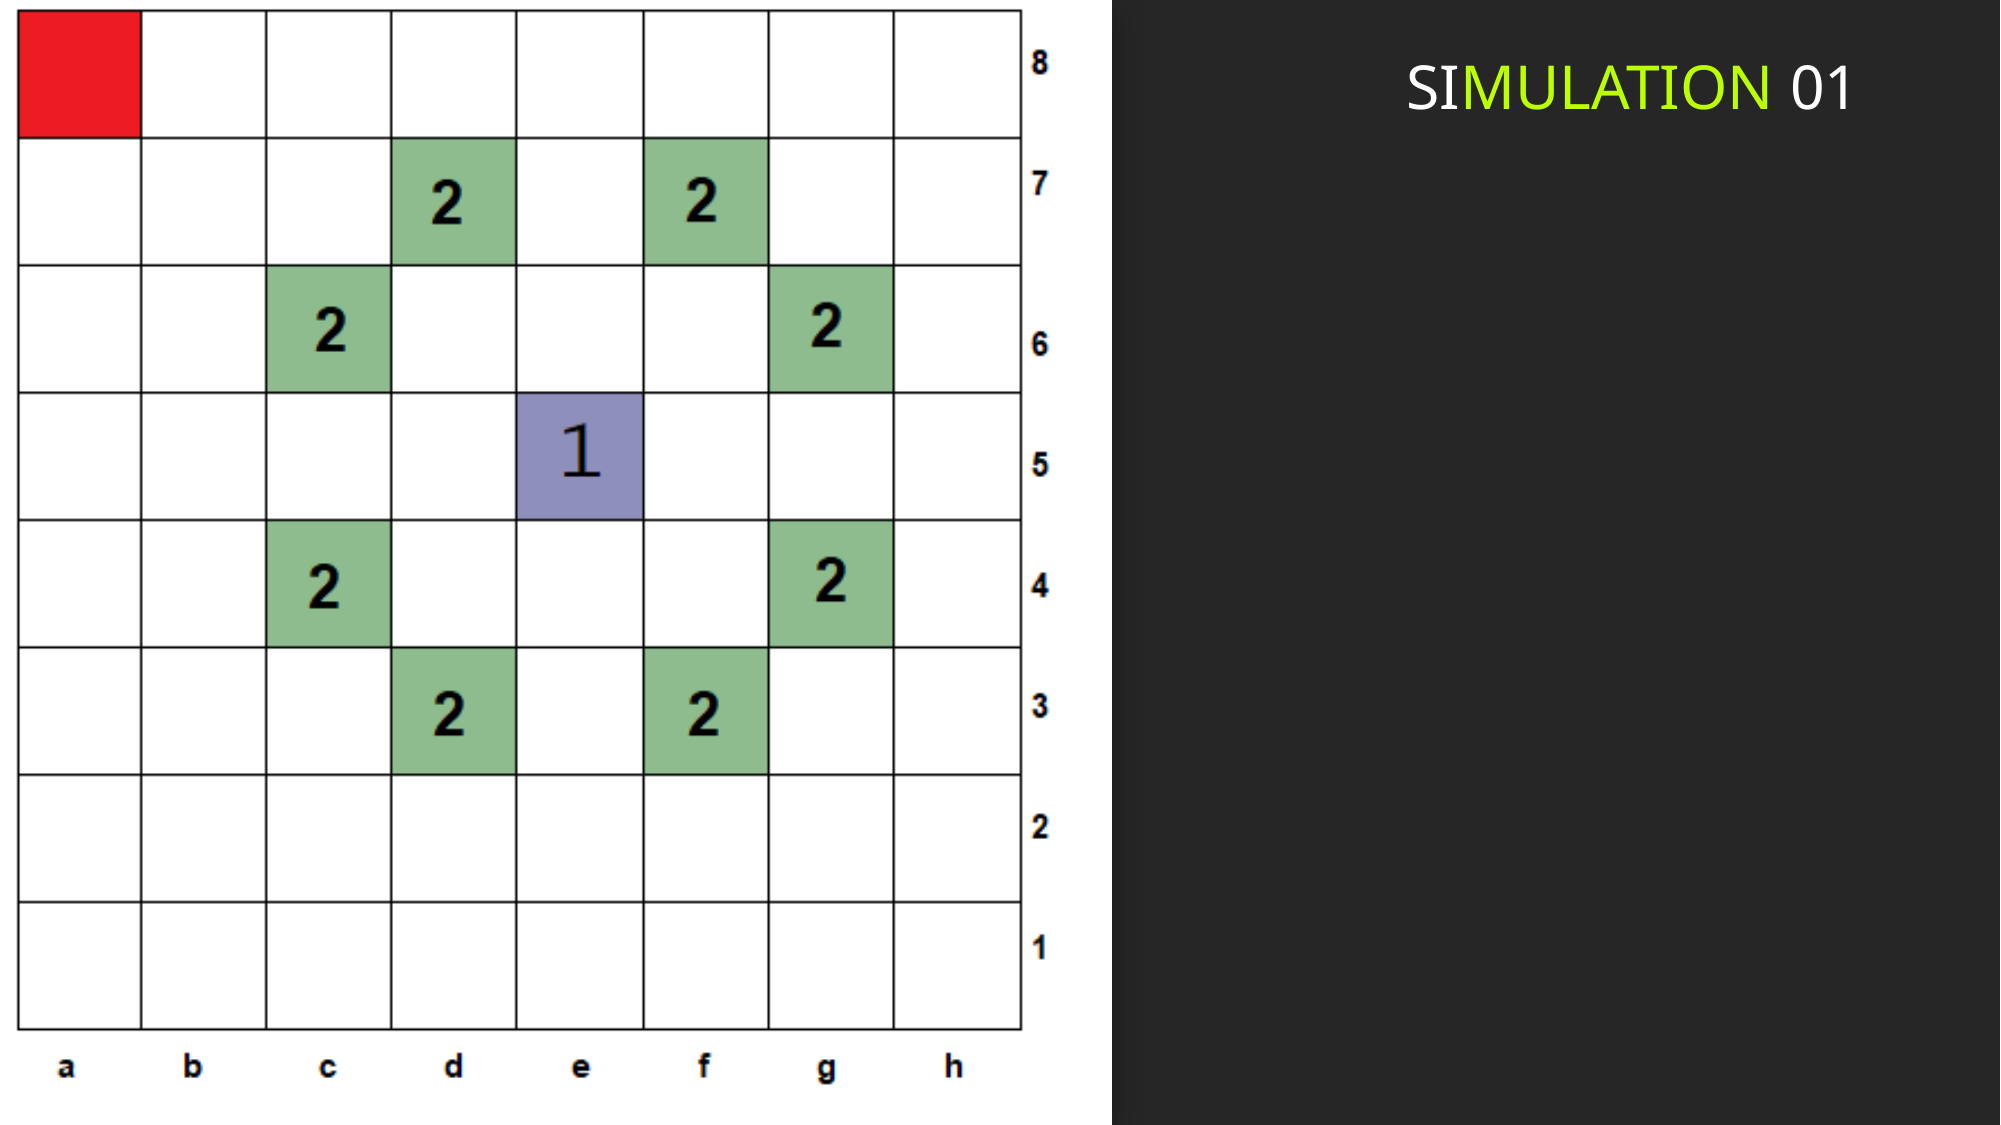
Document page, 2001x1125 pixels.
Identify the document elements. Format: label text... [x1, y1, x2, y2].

picture [0, 0, 1112, 1125]
title SIMULATION 01 [1133, 34, 1887, 135]
